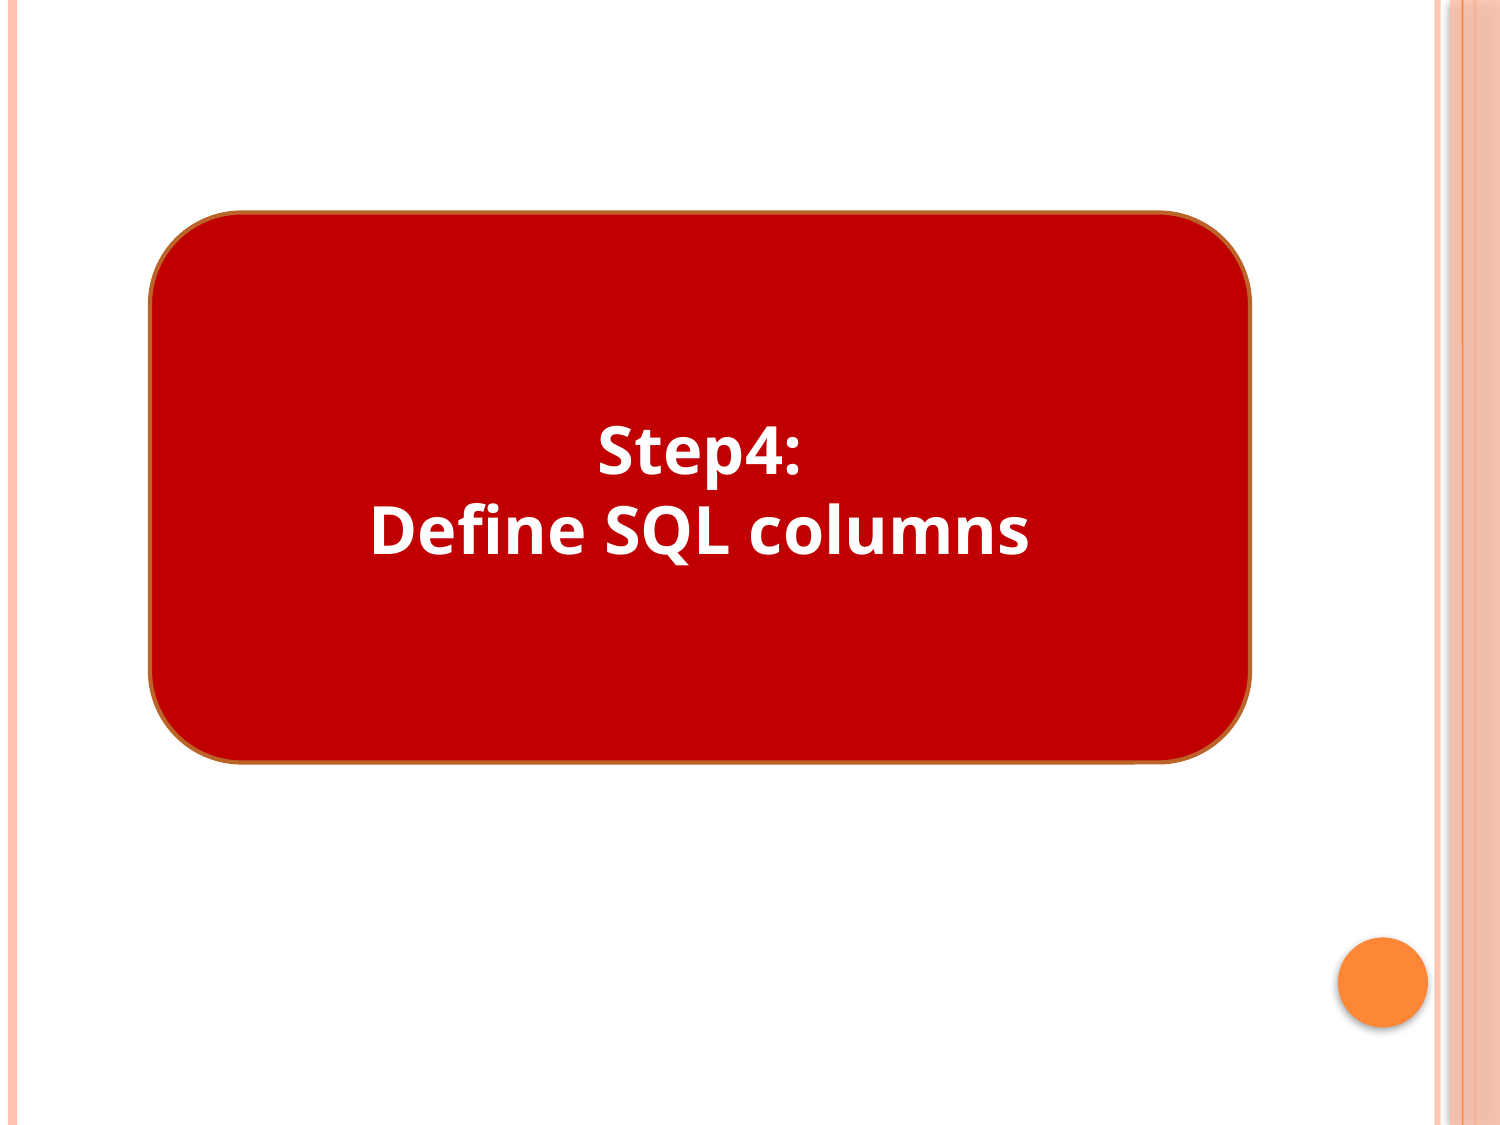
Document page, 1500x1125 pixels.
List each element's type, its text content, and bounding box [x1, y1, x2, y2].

text_box Step4: Define SQL columns [147, 210, 1253, 765]
